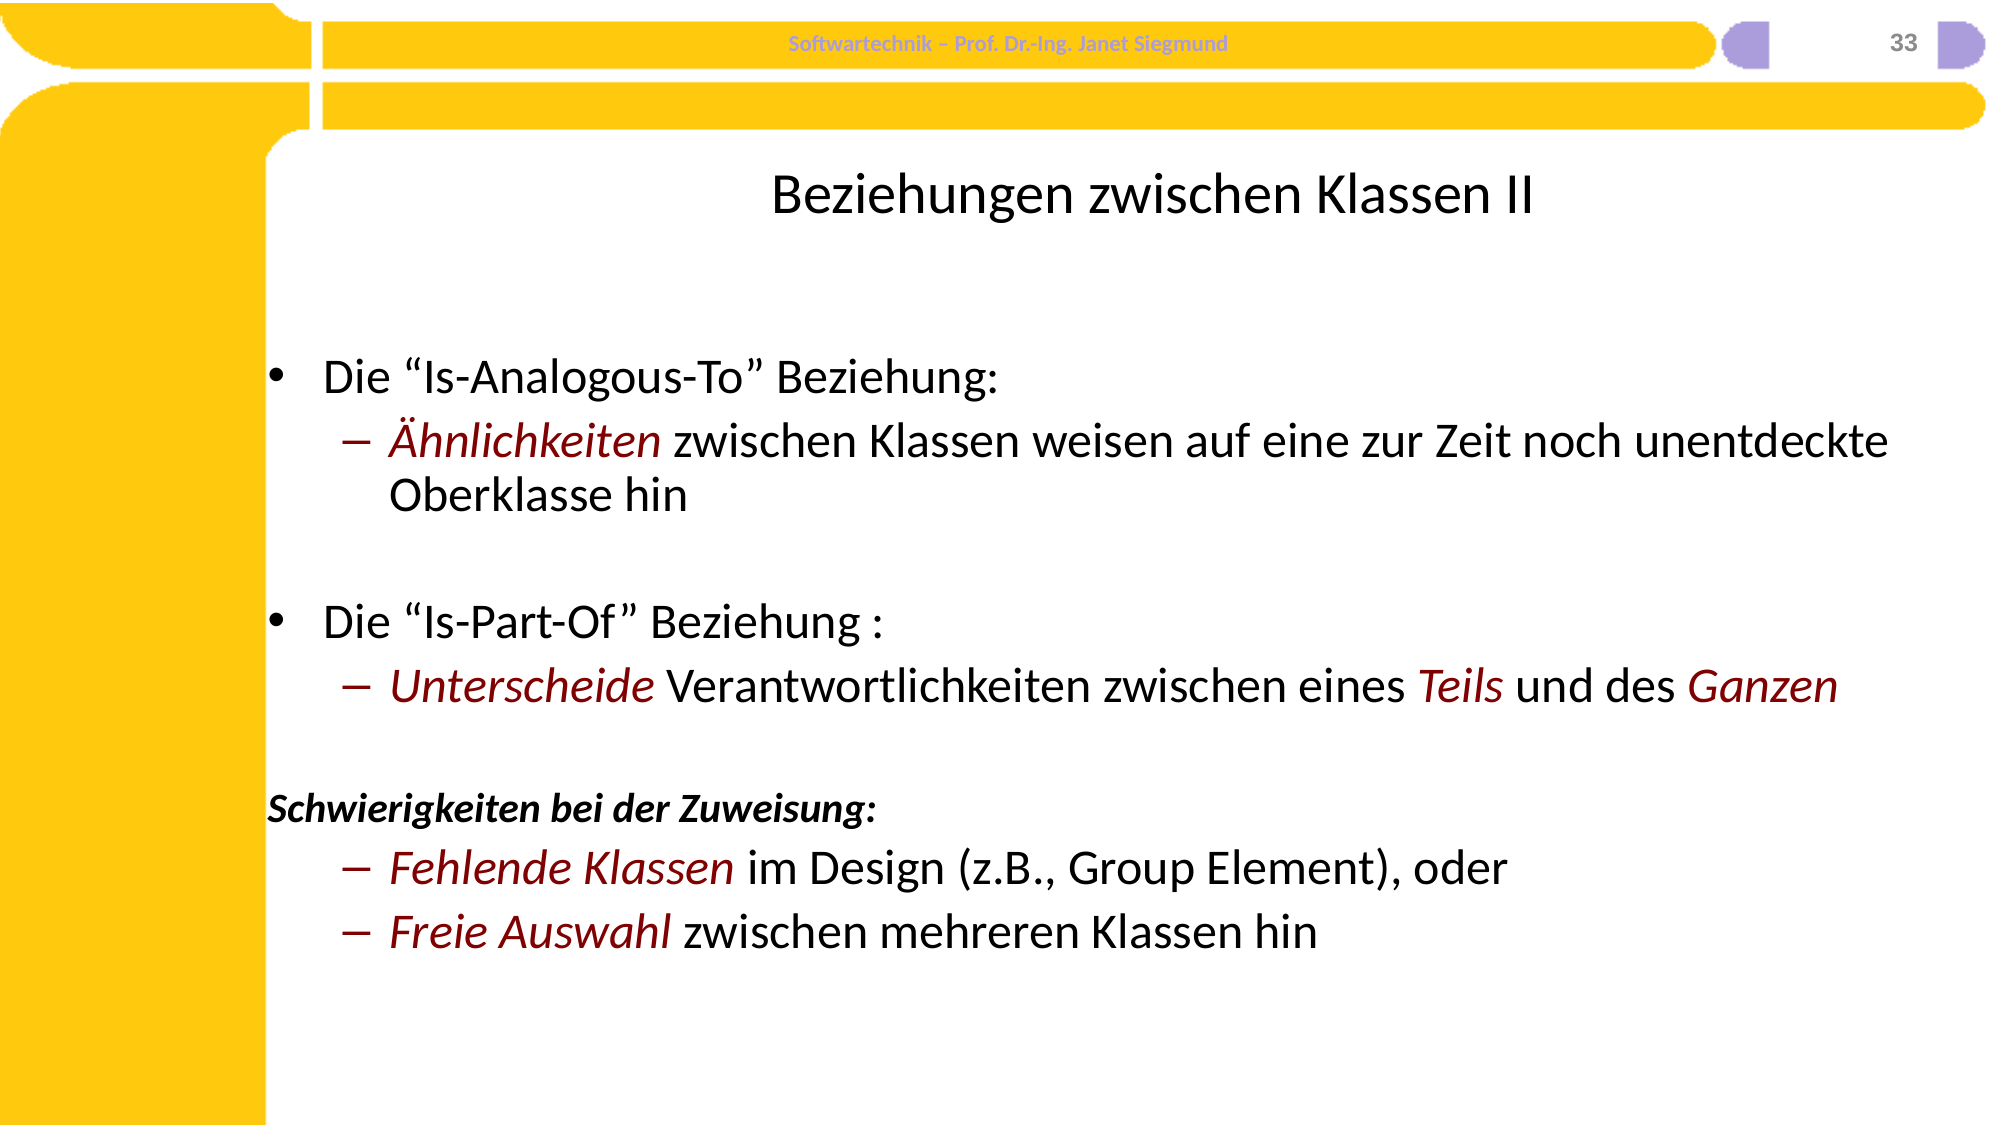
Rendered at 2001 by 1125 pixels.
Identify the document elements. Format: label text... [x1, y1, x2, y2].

slide_number 33 [1767, 20, 1934, 67]
title Beziehungen zwischen Klassen II [350, 137, 1957, 243]
picture [0, 3, 1999, 1125]
list Die “Is-Analogous-To” Beziehung: Ähnlichkeiten zwischen Klassen weisen auf eine zur Zeit noch unentdeckte Oberklasse hin Die “Is-Part-Of” Beziehung : Unterscheide Verantwortlichkeiten zwischen eines Teils und des Ganzen Schwierigkeiten bei der Zuweisung: Fehlende Klassen im Design (z.B., Group Element), oder Freie Auswahl zwischen mehreren Klassen hin [267, 349, 1993, 1104]
